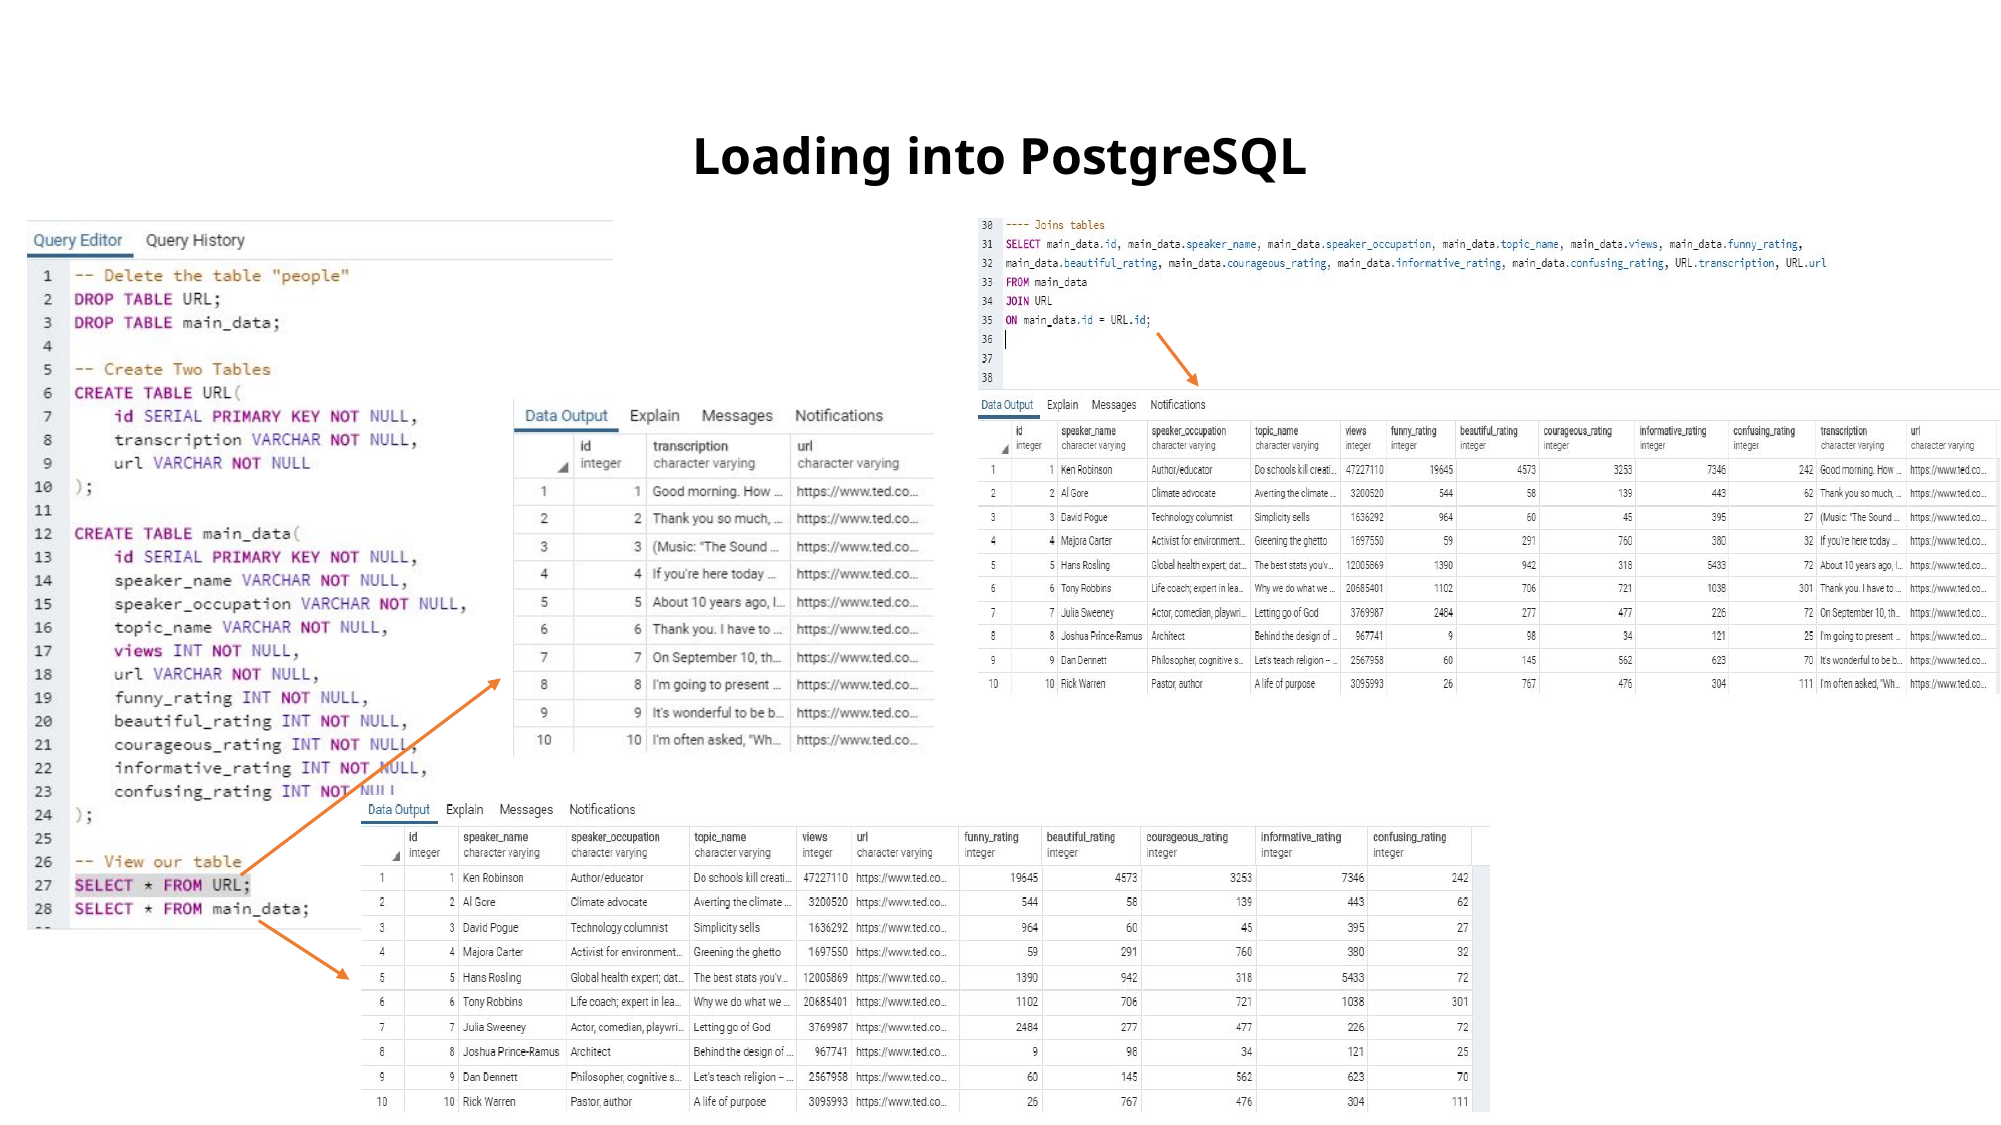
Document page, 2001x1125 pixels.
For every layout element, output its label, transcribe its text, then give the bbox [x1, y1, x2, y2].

picture [978, 218, 2000, 705]
picture [360, 795, 1490, 1125]
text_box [258, 920, 350, 980]
title Loading into PostgreSQL [137, 40, 1863, 278]
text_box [240, 678, 501, 876]
picture [513, 399, 934, 757]
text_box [1157, 332, 1199, 387]
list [27, 221, 613, 935]
